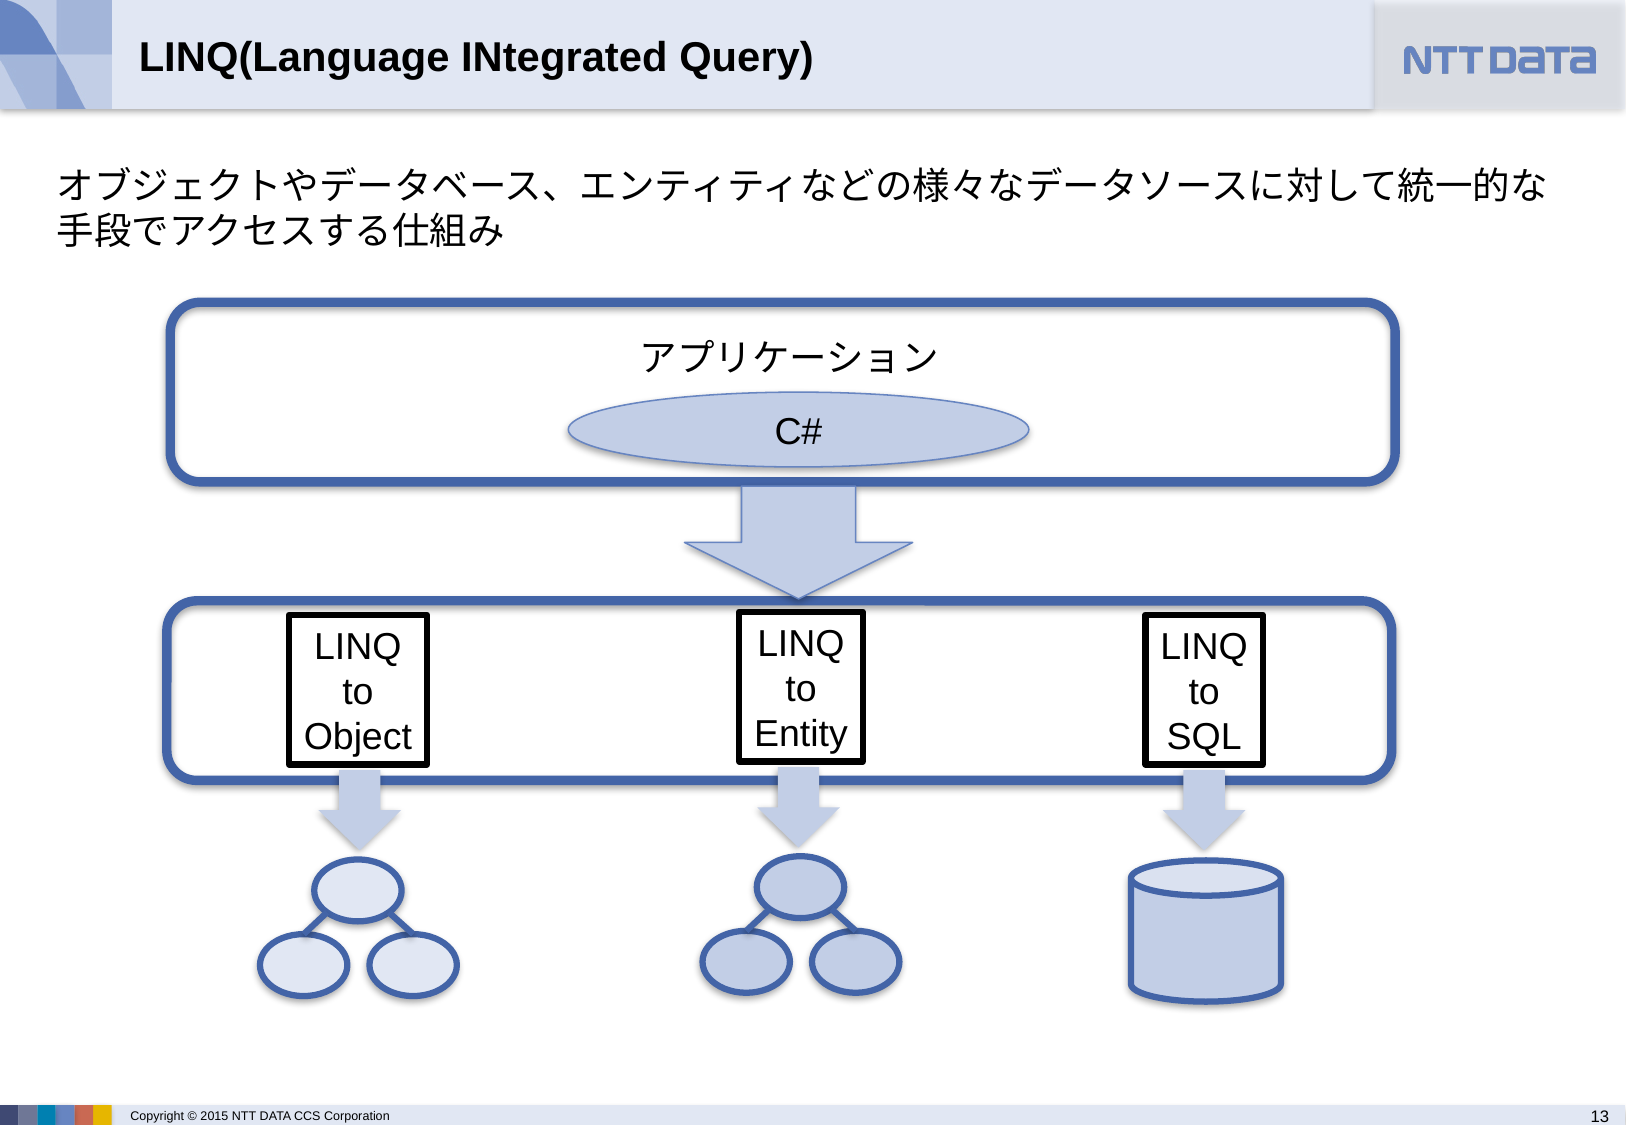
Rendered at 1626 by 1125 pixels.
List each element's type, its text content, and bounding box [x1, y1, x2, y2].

text_box LINQ to SQL [1145, 614, 1263, 765]
picture [1404, 46, 1596, 74]
title LINQ(Language INtegrated Query) [110, 0, 1363, 110]
text_box [756, 766, 841, 849]
text_box [169, 301, 1396, 483]
text_box [166, 600, 1393, 782]
text_box [1162, 769, 1247, 851]
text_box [702, 855, 900, 993]
text_box オブジェクトやデータベース、エンティティなどの様々なデータソースに対して統一的な手段でアクセスする仕組み [42, 154, 1583, 259]
text_box [683, 485, 914, 600]
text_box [259, 859, 458, 997]
text_box LINQ to Entity [739, 611, 863, 762]
text_box アプリケーション [624, 326, 954, 387]
picture [0, 0, 110, 109]
text_box [1130, 859, 1282, 1003]
text_box [317, 769, 402, 851]
text_box C# [567, 391, 1030, 468]
